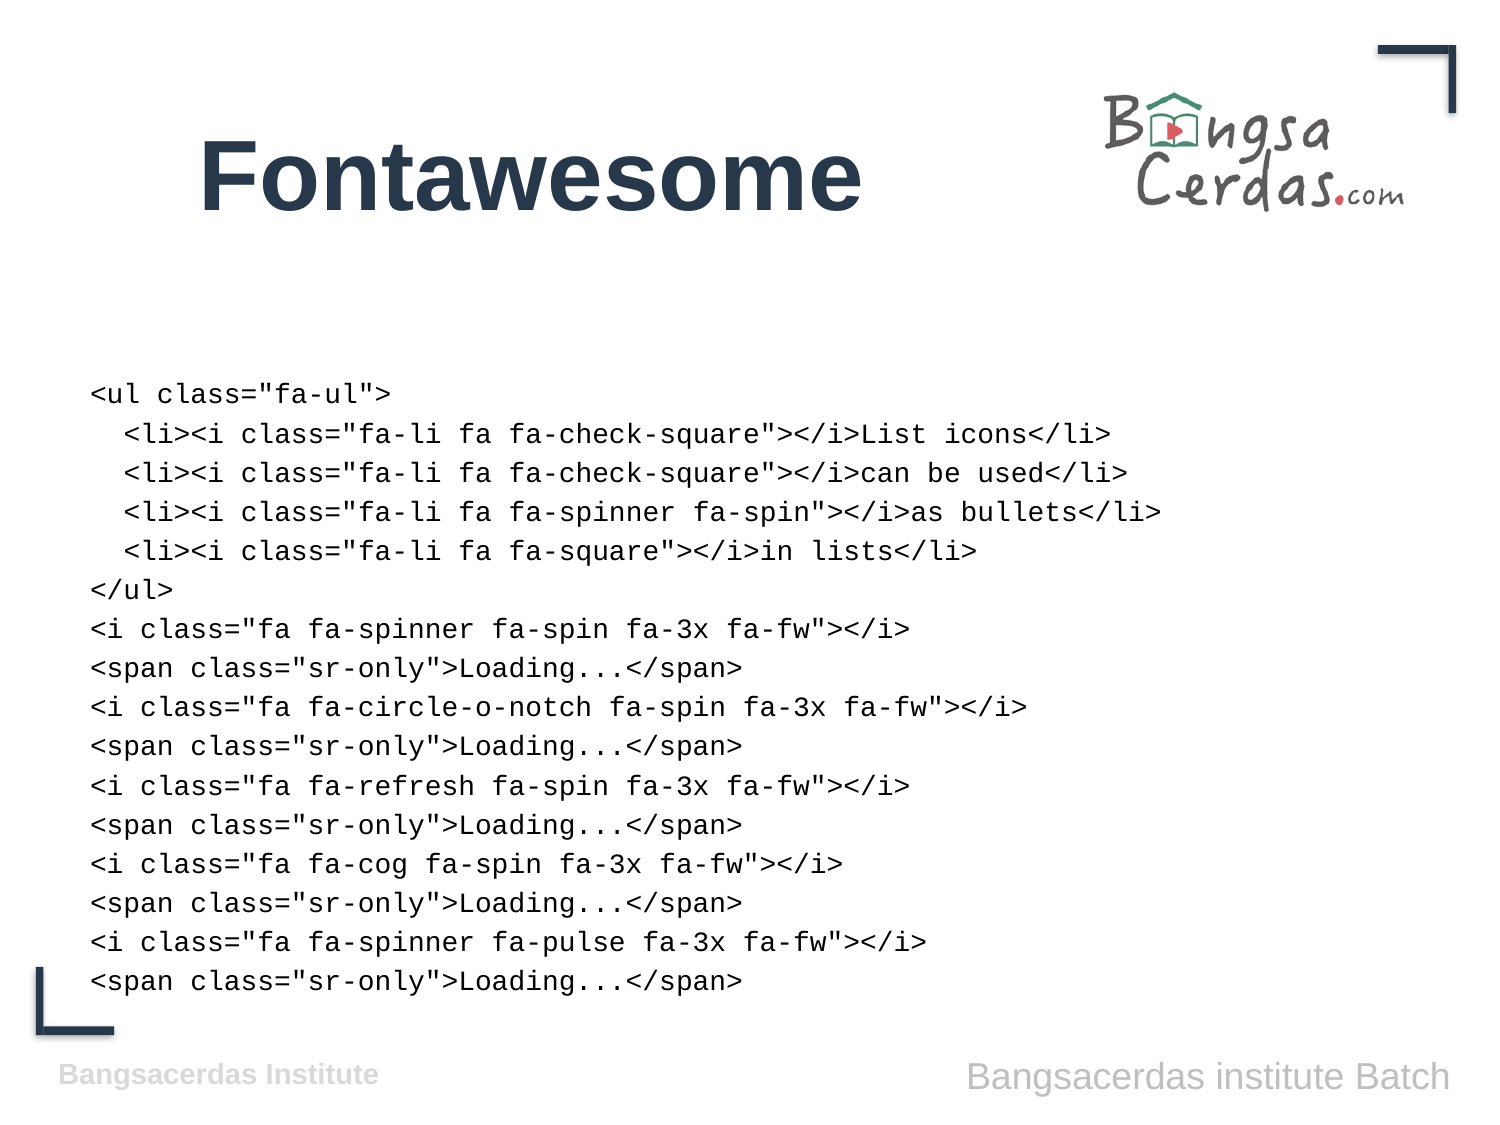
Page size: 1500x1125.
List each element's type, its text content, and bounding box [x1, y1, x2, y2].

title Fontawesome [75, 45, 988, 297]
list <ul class="fa-ul"> <li><i class="fa-li fa fa-check-square"></i>List icons</li> <li><i class="fa-li fa fa-check-square"></i>can be used</li> <li><i class="fa-li fa fa-spinner fa-spin"></i>as bullets</li> <li><i class="fa-li fa fa-square"></i>in lists</li> </ul> <i class="fa fa-spinner fa-spin fa-3x fa-fw"></i> <span class="sr-only">Loading...</span> <i class="fa fa-circle-o-notch fa-spin fa-3x fa-fw"></i> <span class="sr-only">Loading...</span> <i class="fa fa-refresh fa-spin fa-3x fa-fw"></i> <span class="sr-only">Loading...</span> <i class="fa fa-cog fa-spin fa-3x fa-fw"></i> <span class="sr-only">Loading...</span> <i class="fa fa-spinner fa-pulse fa-3x fa-fw"></i> <span class="sr-only">Loading...</span> [75, 368, 1425, 1005]
